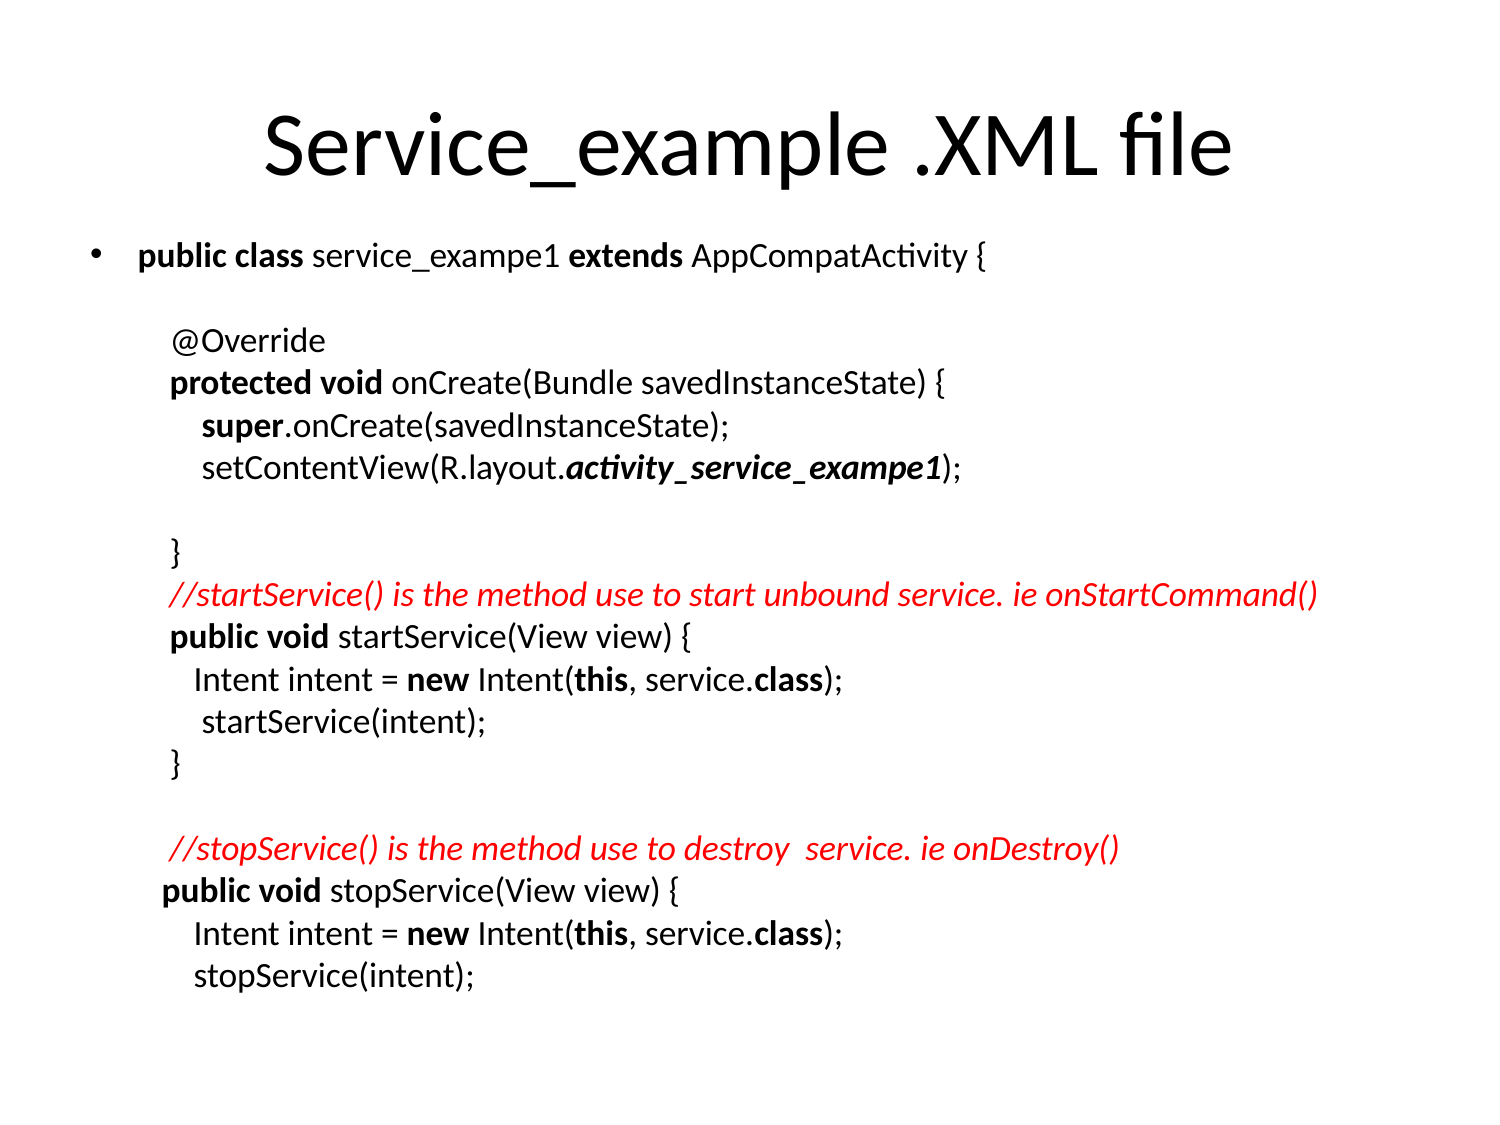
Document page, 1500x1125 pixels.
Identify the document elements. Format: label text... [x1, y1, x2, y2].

list public class service_exampe1 extends AppCompatActivity { @Override protected void onCreate(Bundle savedInstanceState) { super.onCreate(savedInstanceState); setContentView(R.layout.activity_service_exampe1); } //startService() is the method use to start unbound service. ie onStartCommand() public void startService(View view) { Intent intent = new Intent(this, service.class); startService(intent); } //stopService() is the method use to destroy service. ie onDestroy() public void stopService(View view) { Intent intent = new Intent(this, service.class); stopService(intent); [75, 224, 1425, 1005]
title Service_example .XML file [75, 45, 1425, 224]
